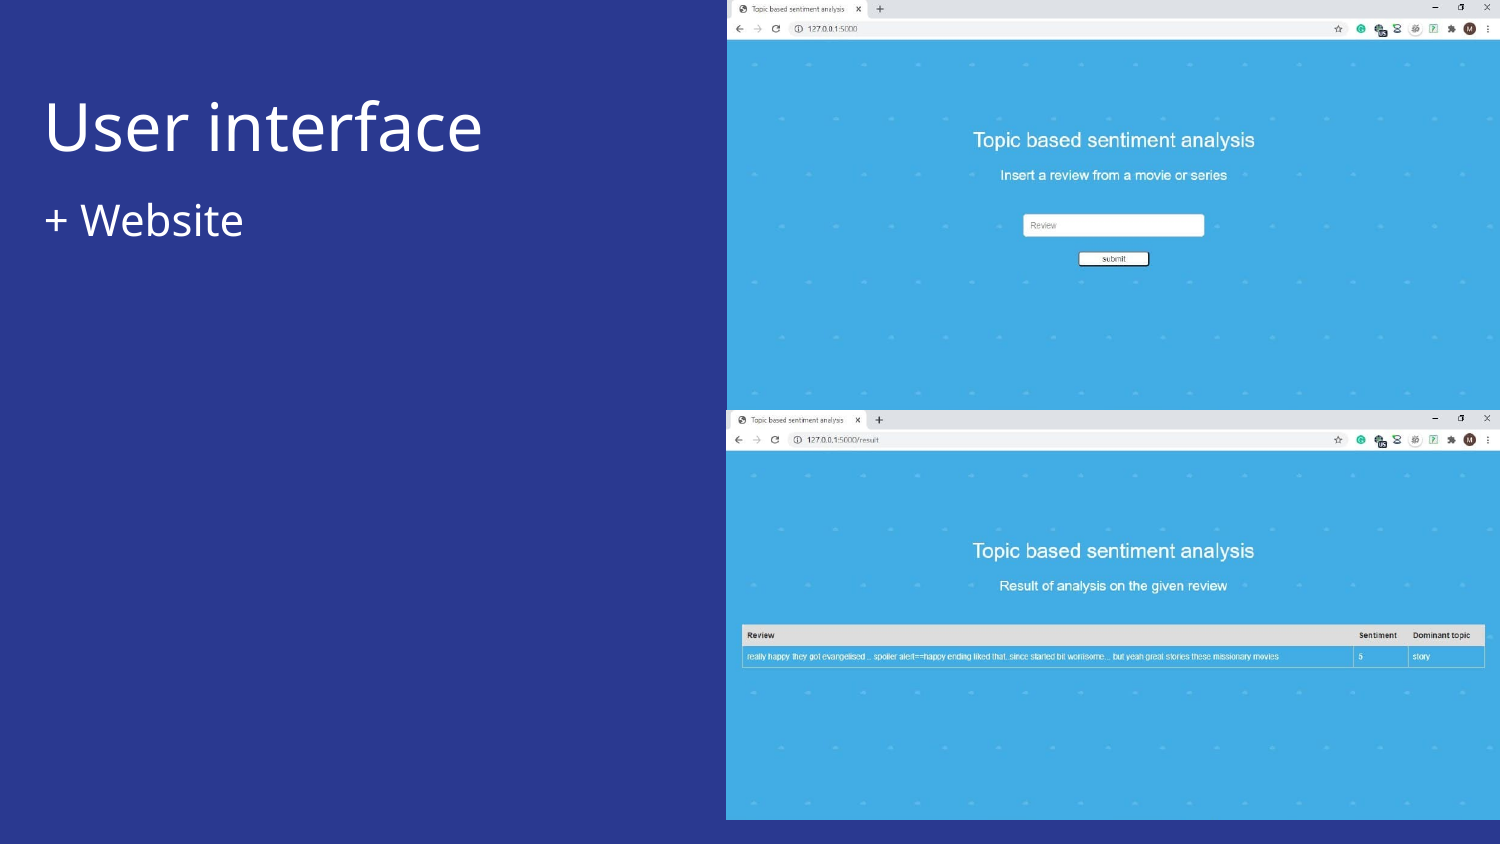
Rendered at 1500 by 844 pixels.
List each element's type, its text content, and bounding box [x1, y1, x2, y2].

subtitle + Website [28, 177, 597, 316]
title User interface [28, 38, 671, 180]
picture [726, 0, 1500, 821]
